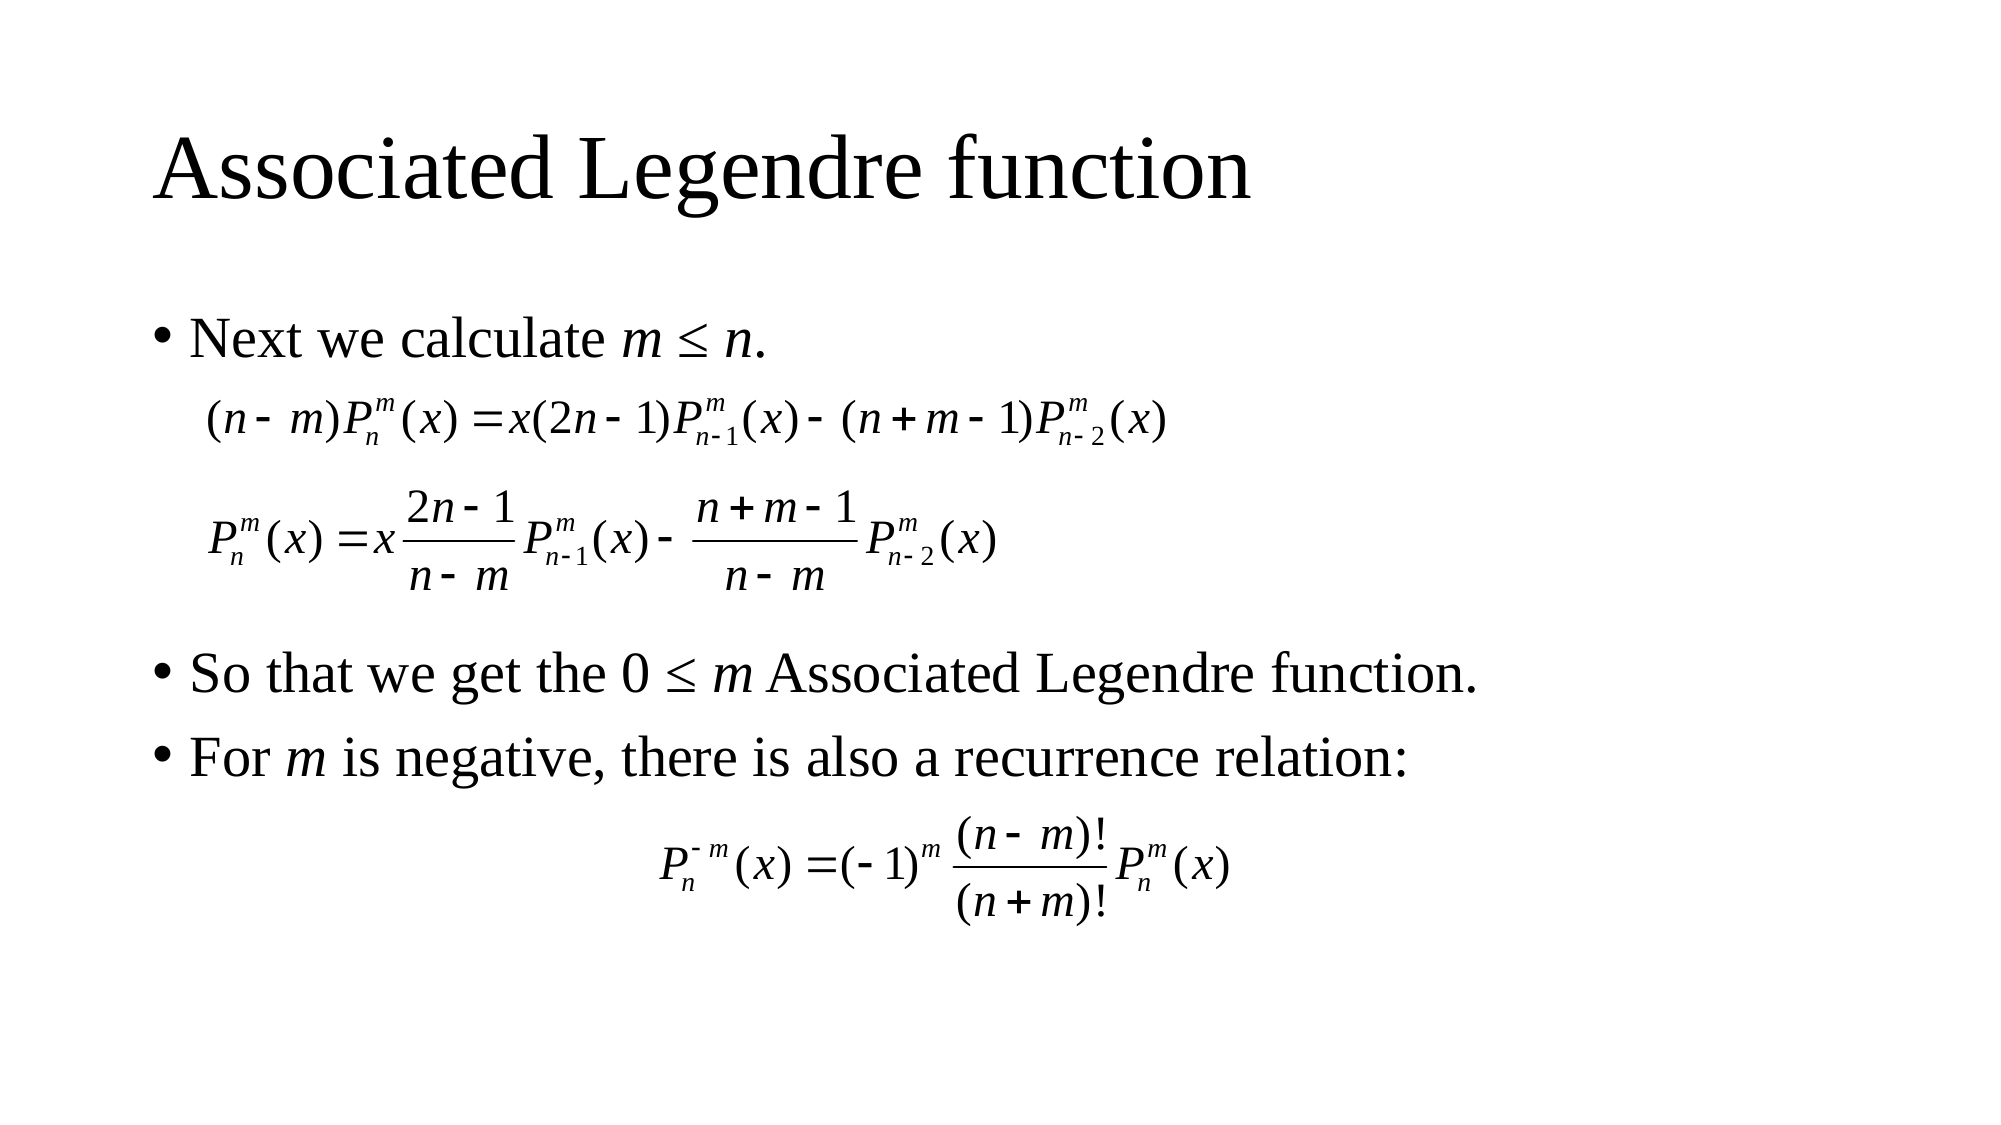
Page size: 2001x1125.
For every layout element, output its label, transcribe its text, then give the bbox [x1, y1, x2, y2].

title Associated Legendre function [137, 59, 1863, 278]
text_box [199, 381, 1177, 458]
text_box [199, 477, 1006, 601]
list Next we calculate m ≤ n. So that we get the 0 ≤ m Associated Legendre function. For m is negative, there is also a recurrence relation: [137, 299, 1863, 1014]
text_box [650, 803, 1242, 936]
